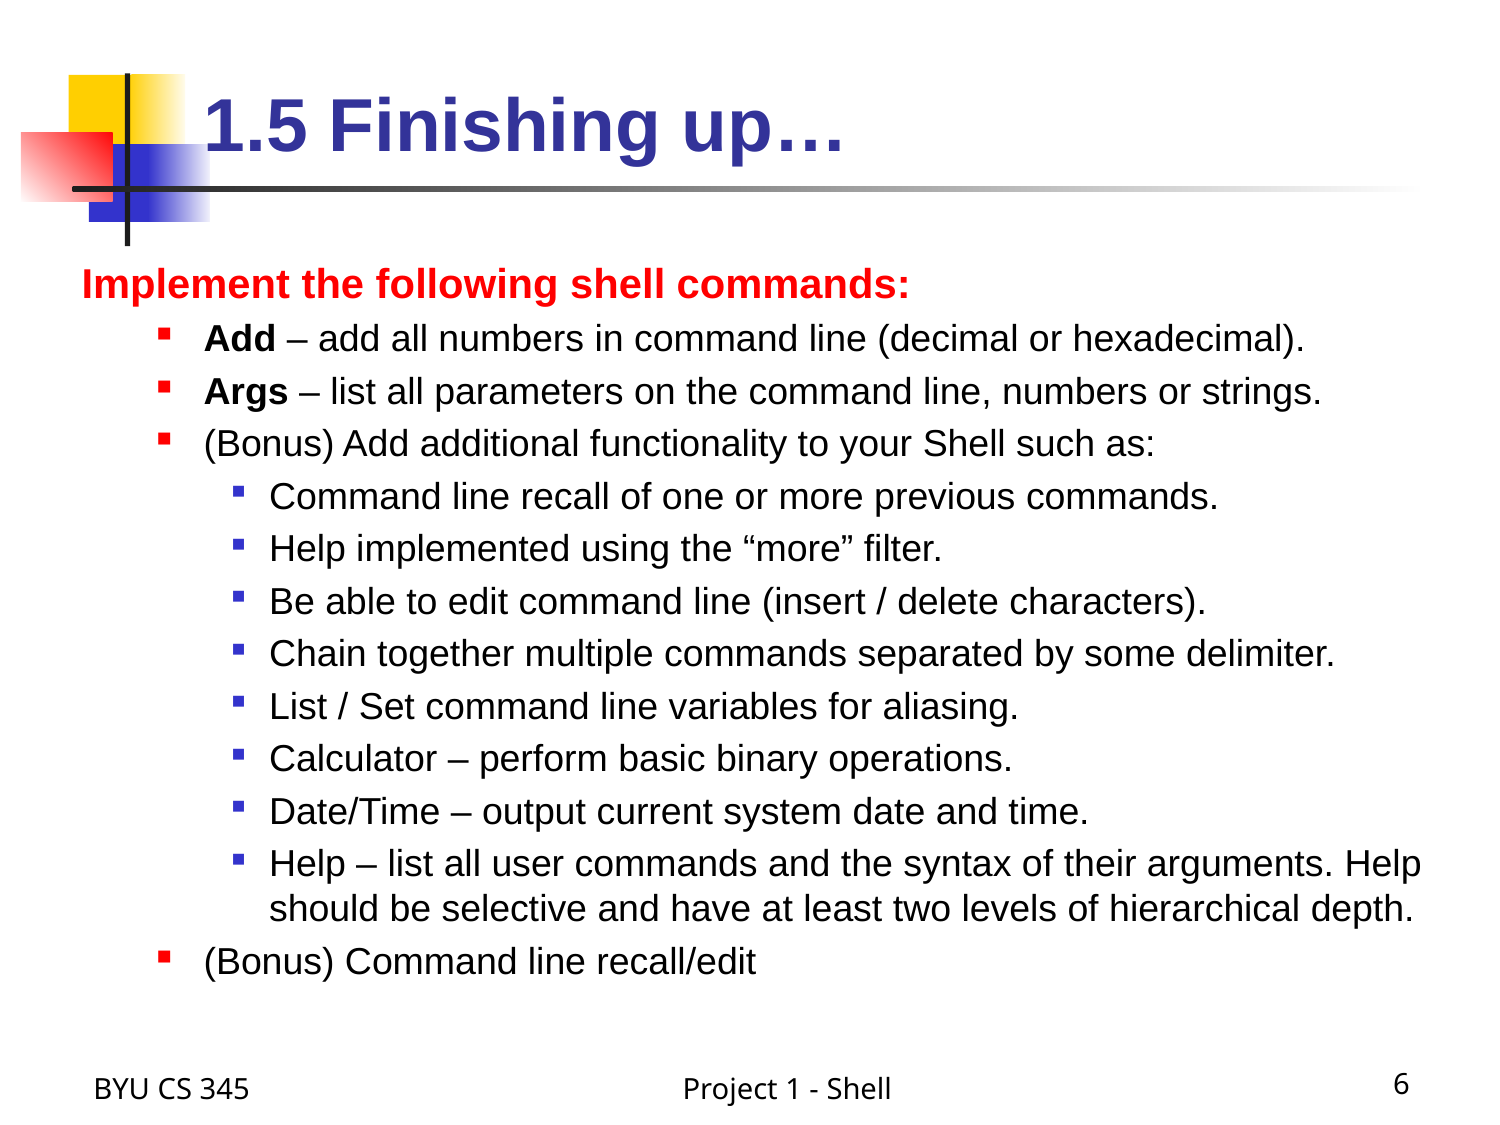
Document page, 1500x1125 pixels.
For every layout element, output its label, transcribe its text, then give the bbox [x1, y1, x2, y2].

list Implement the following shell commands: Add – add all numbers in command line (decimal or hexadecimal). Args – list all parameters on the command line, numbers or strings. (Bonus) Add additional functionality to your Shell such as: Command line recall of one or more previous commands. Help implemented using the “more” filter. Be able to edit command line (insert / delete characters). Chain together multiple commands separated by some delimiter. List / Set command line variables for aliasing. Calculator – perform basic binary operations. Date/Time – output current system date and time. Help – list all user commands and the syntax of their arguments. Help should be selective and have at least two levels of hierarchical depth. (Bonus) Command line recall/edit [66, 249, 1461, 1046]
footer Project 1 - Shell [549, 1046, 1025, 1113]
slide_number 6 [1112, 1046, 1425, 1113]
title 1.5 Finishing up… [188, 31, 1468, 174]
slide_number BYU CS 345 [78, 1046, 391, 1113]
